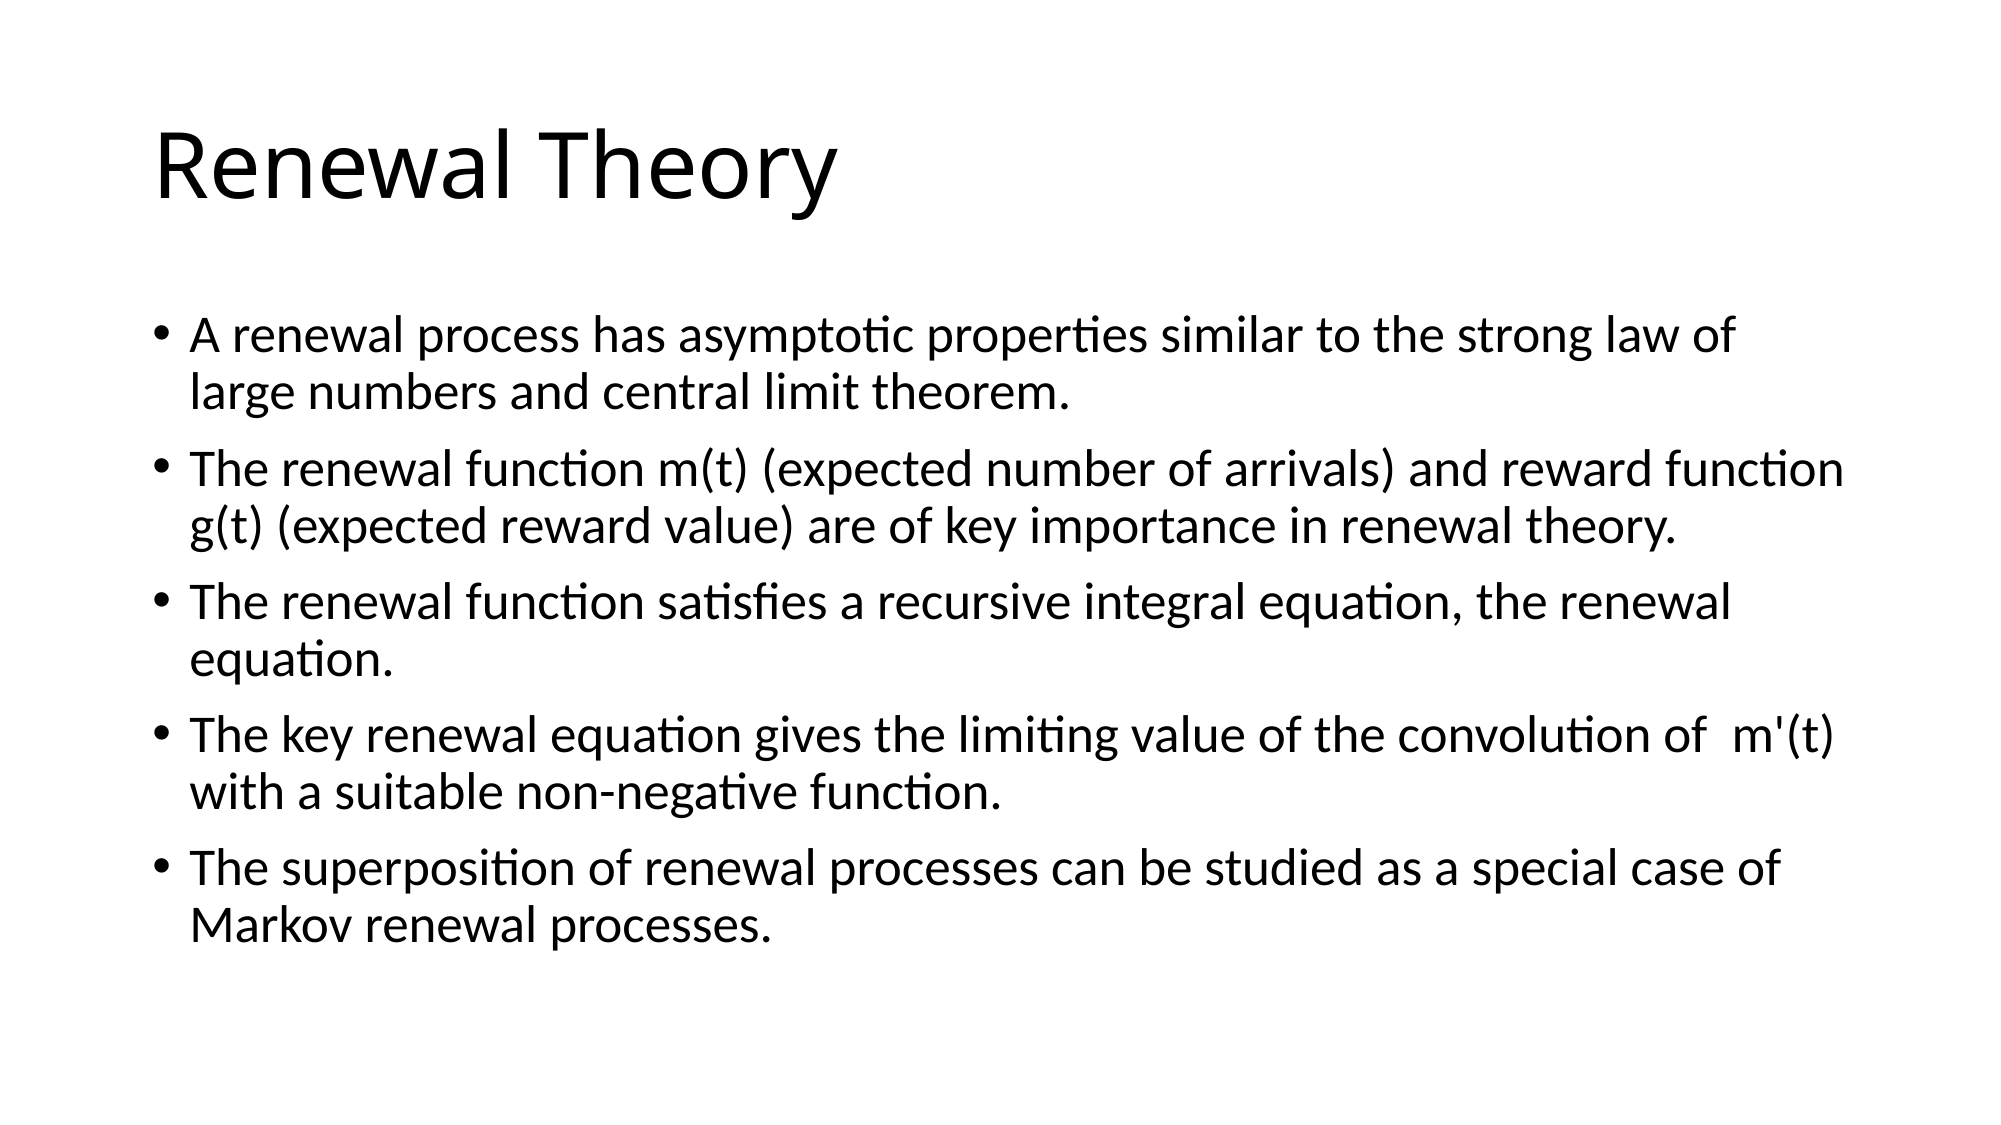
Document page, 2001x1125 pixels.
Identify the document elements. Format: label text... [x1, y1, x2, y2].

list A renewal process has asymptotic properties similar to the strong law of large numbers and central limit theorem. The renewal function m(t) (expected number of arrivals) and reward function g(t) (expected reward value) are of key importance in renewal theory. The renewal function satisfies a recursive integral equation, the renewal equation. The key renewal equation gives the limiting value of the convolution of m'(t) with a suitable non-negative function. The superposition of renewal processes can be studied as a special case of Markov renewal processes. [137, 299, 1863, 1014]
title Renewal Theory [137, 59, 1863, 278]
